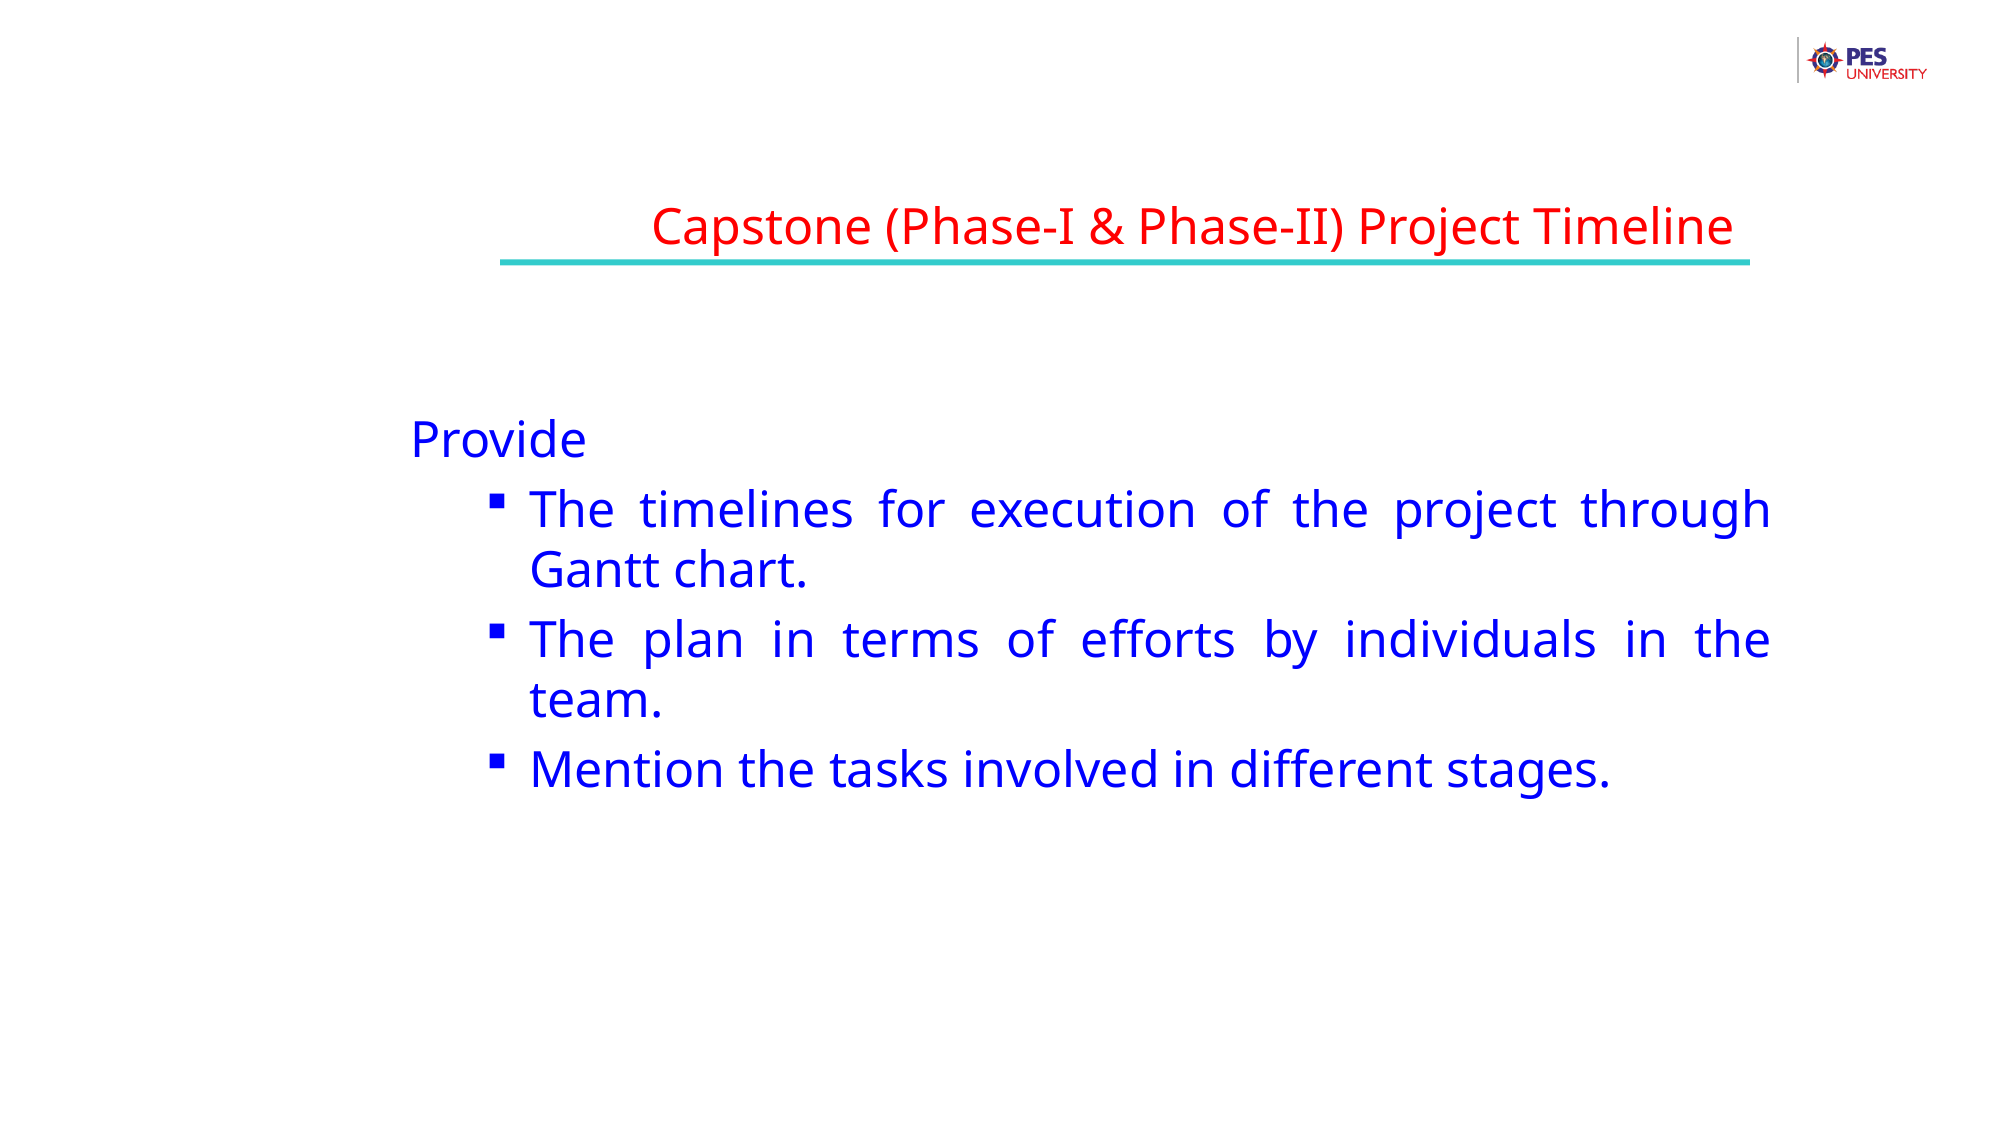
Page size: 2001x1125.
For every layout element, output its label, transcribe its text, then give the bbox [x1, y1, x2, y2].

picture [1806, 41, 1927, 79]
text_box Capstone (Phase-I & Phase-II) Project Timeline [474, 187, 1750, 263]
text_box Provide The timelines for execution of the project through Gantt chart. The plan in terms of efforts by individuals in the team. Mention the tasks involved in different stages. [337, 399, 1788, 933]
